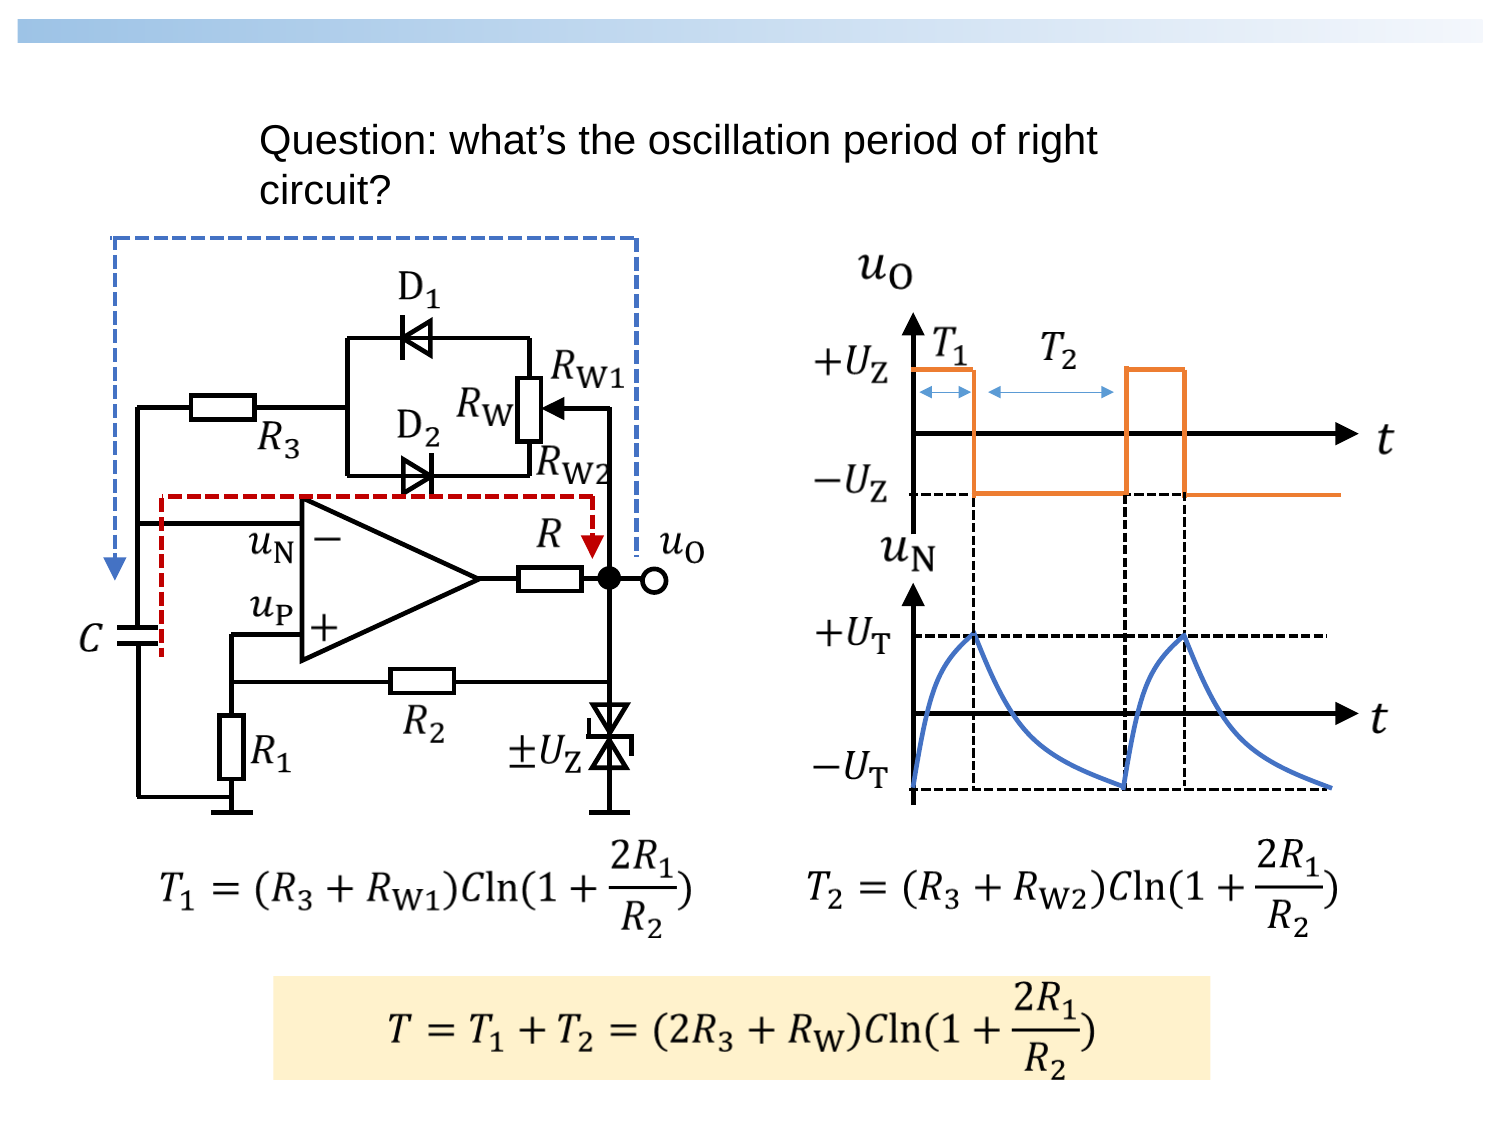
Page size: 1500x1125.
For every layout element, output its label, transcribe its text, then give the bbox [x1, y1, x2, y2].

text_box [110, 236, 637, 581]
text_box [273, 976, 1211, 1080]
text_box [17, 18, 1483, 44]
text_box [161, 495, 593, 658]
text_box Question: what’s the oscillation period of right circuit? [244, 105, 1248, 220]
text_box [764, 833, 1382, 937]
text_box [671, 224, 1447, 817]
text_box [70, 258, 671, 813]
text_box [117, 834, 736, 938]
